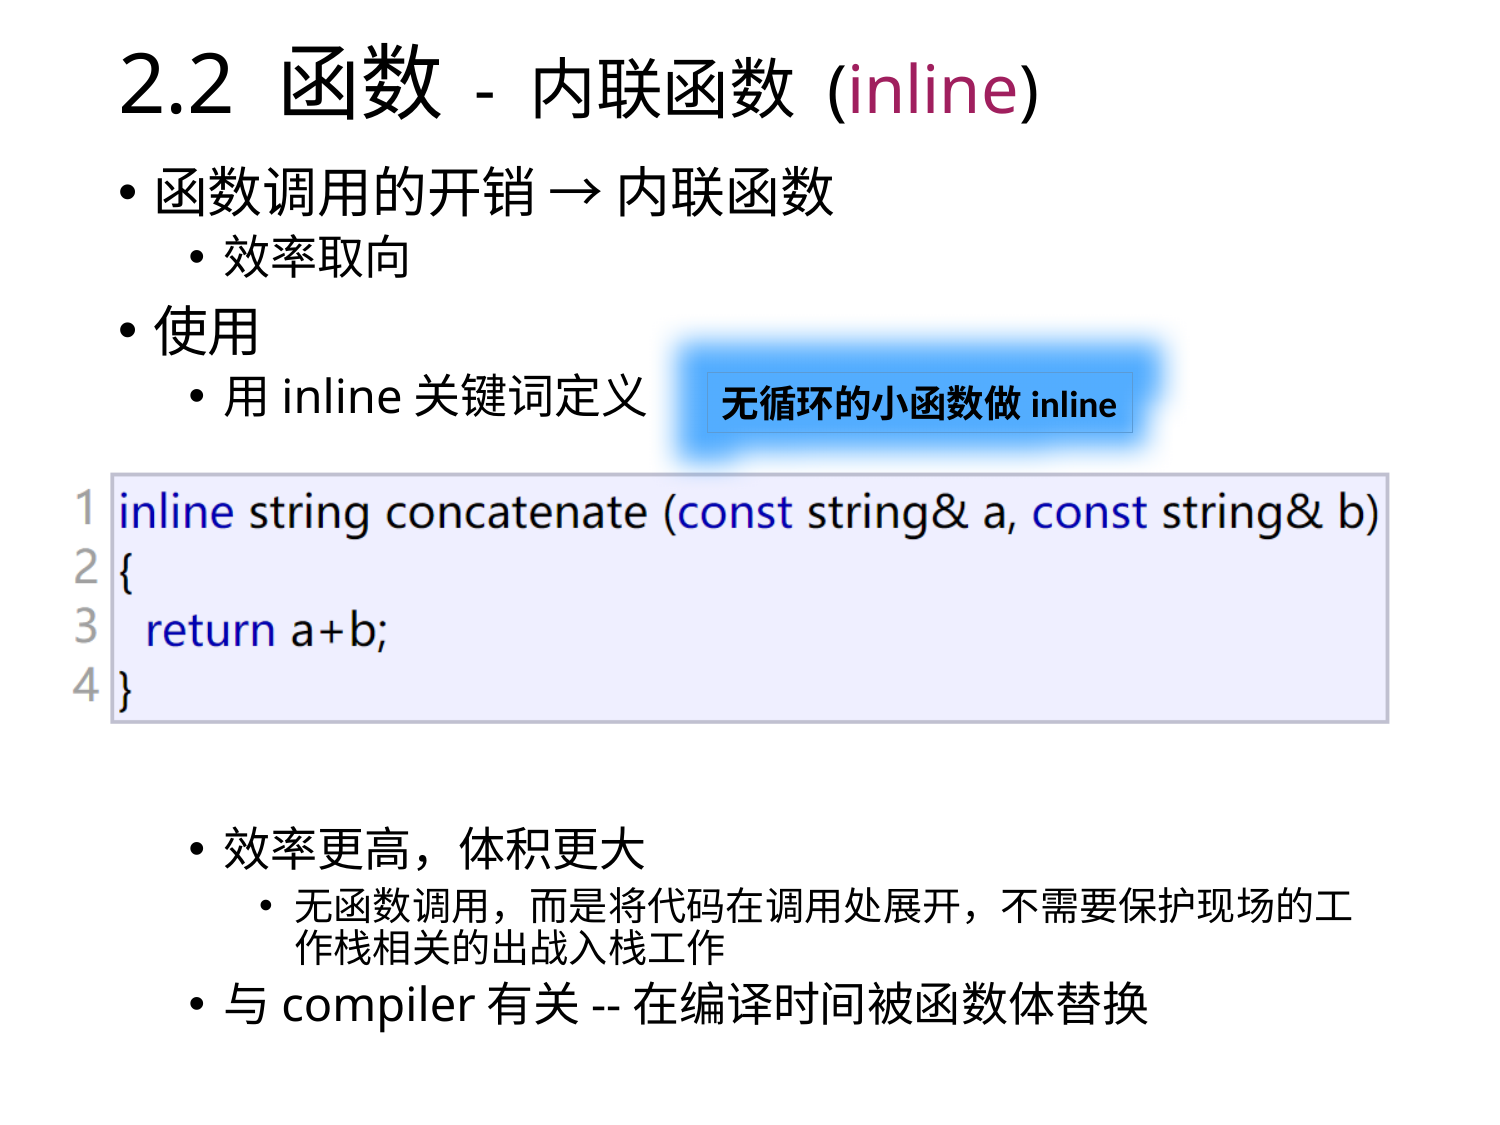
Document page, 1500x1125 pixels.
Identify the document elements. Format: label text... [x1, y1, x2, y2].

list 函数调用的开销 → 内联函数 效率取向 使用 用inline关键词定义 效率更高，体积更大 无函数调用，而是将代码在调用处展开，不需要保护现场的工作栈相关的出战入栈工作 与compiler有关--在编译时间被函数体替换 [103, 157, 1397, 462]
list 变量和类型 常量 运算符 基本输入输出 注释 预处理 [702, 368, 1137, 437]
picture [67, 468, 1398, 729]
text_box 无循环的小函数做inline [707, 372, 1133, 433]
list 标准输入 (cin) 串联 等效于输入字符串 函数getline() 从输入字符串中提取一行，放入变量中 [670, 336, 1169, 461]
title 1.1 变量和类型 [684, 349, 1156, 455]
title 2.2 函数 - 内联函数 (inline) [660, 325, 1179, 461]
text_box [686, 351, 1154, 453]
title 1.4 基本输入输出 IV [678, 343, 1162, 461]
list 函数调用的开销 → 内联函数 效率取向 使用 用inline关键词定义 效率更高，体积更大 无函数调用，而是将代码在调用处展开，不需要保护现场的工作栈相关的出战入栈工作 与compiler有关--在编译时间被函数体替换 [103, 734, 1397, 1040]
title 2.2 函数 - 内联函数 (inline) [103, 27, 1397, 145]
